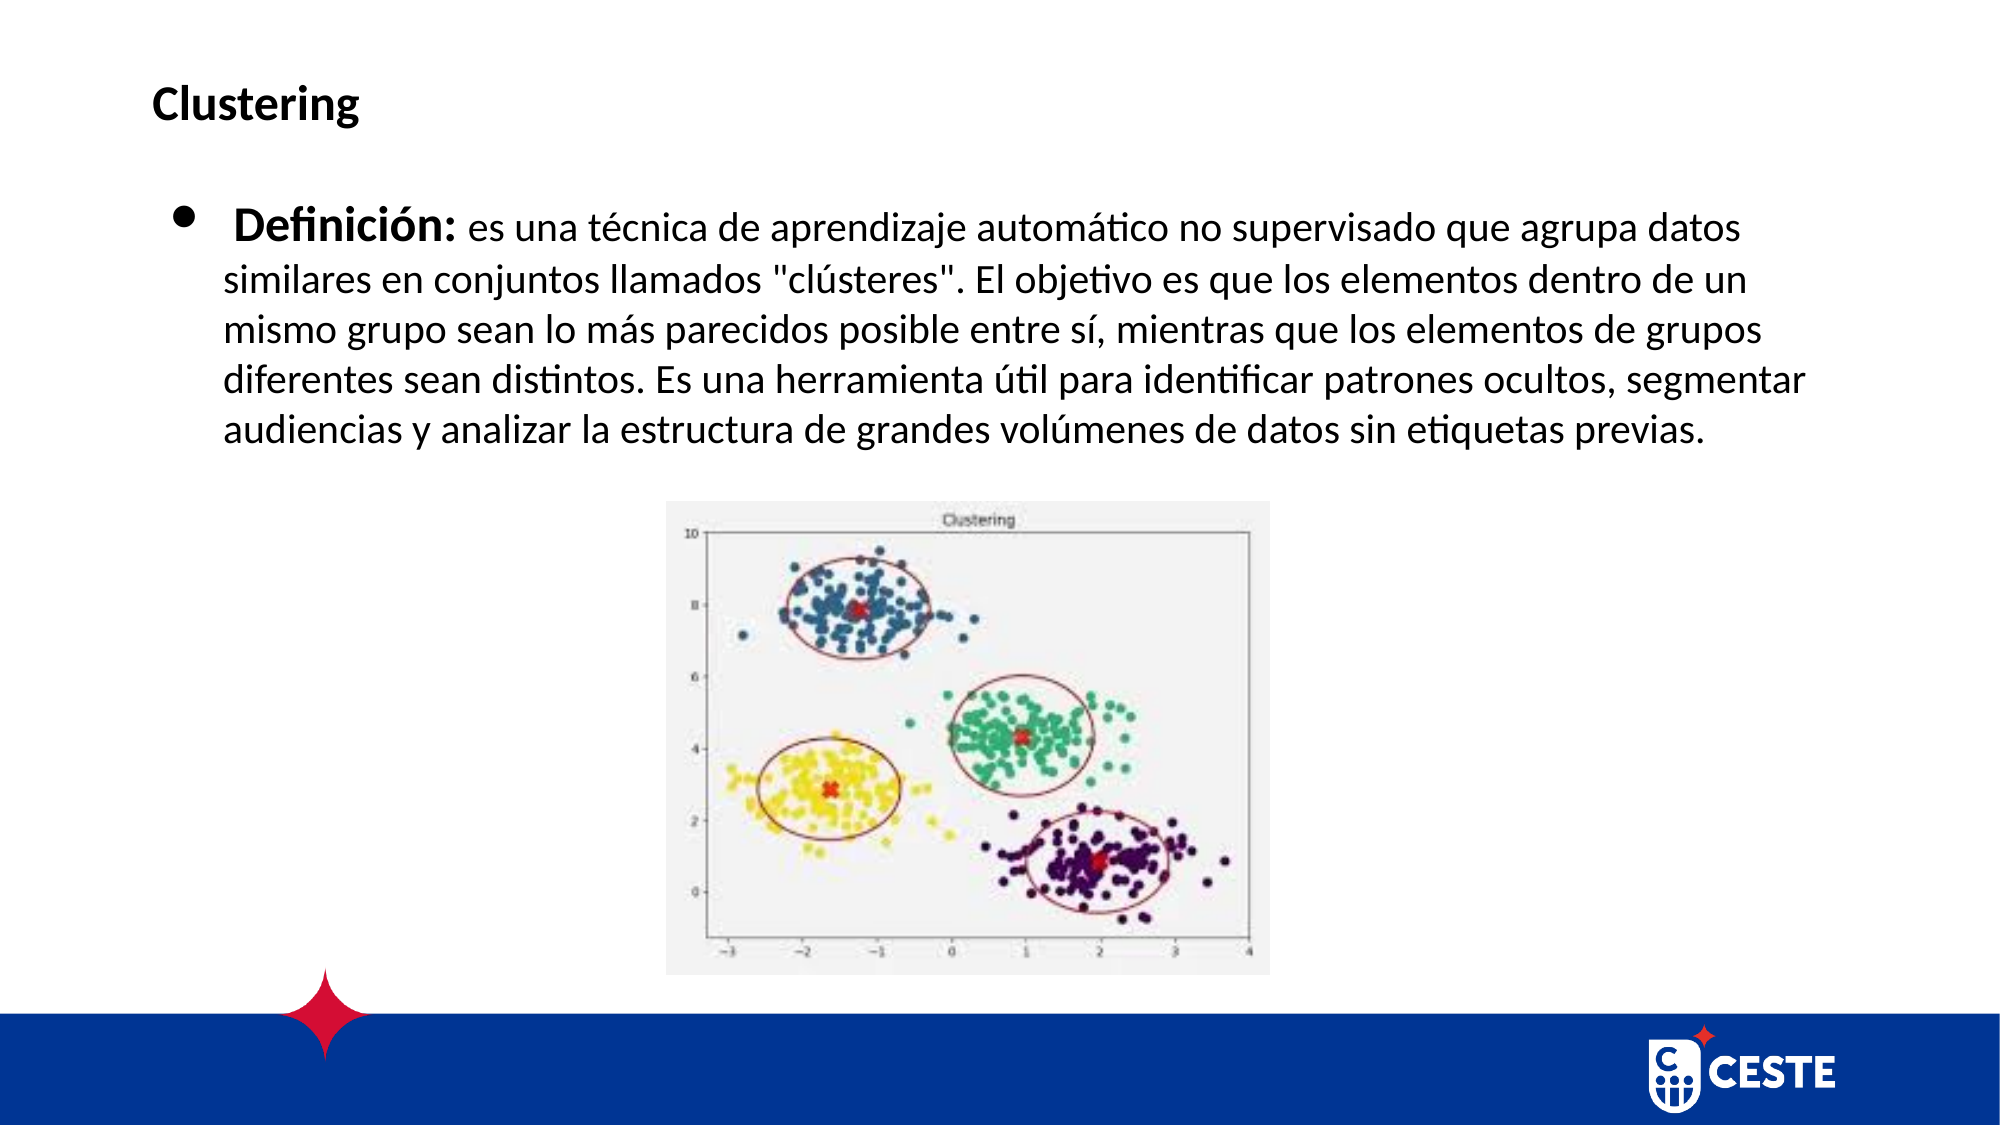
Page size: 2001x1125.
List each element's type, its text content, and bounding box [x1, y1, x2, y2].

title Clustering [137, 59, 1863, 149]
picture [275, 965, 375, 1064]
picture [665, 501, 1270, 975]
list Definición: es una técnica de aprendizaje automático no supervisado que agrupa datos similares en conjuntos llamados "clústeres". El objetivo es que los elementos dentro de un mismo grupo sean lo más parecidos posible entre sí, mientras que los elementos de grupos diferentes sean distintos. Es una herramienta útil para identificar patrones ocultos, segmentar audiencias y analizar la estructura de grandes volúmenes de datos sin etiquetas previas. [137, 184, 1863, 473]
picture [1629, 1014, 1854, 1122]
